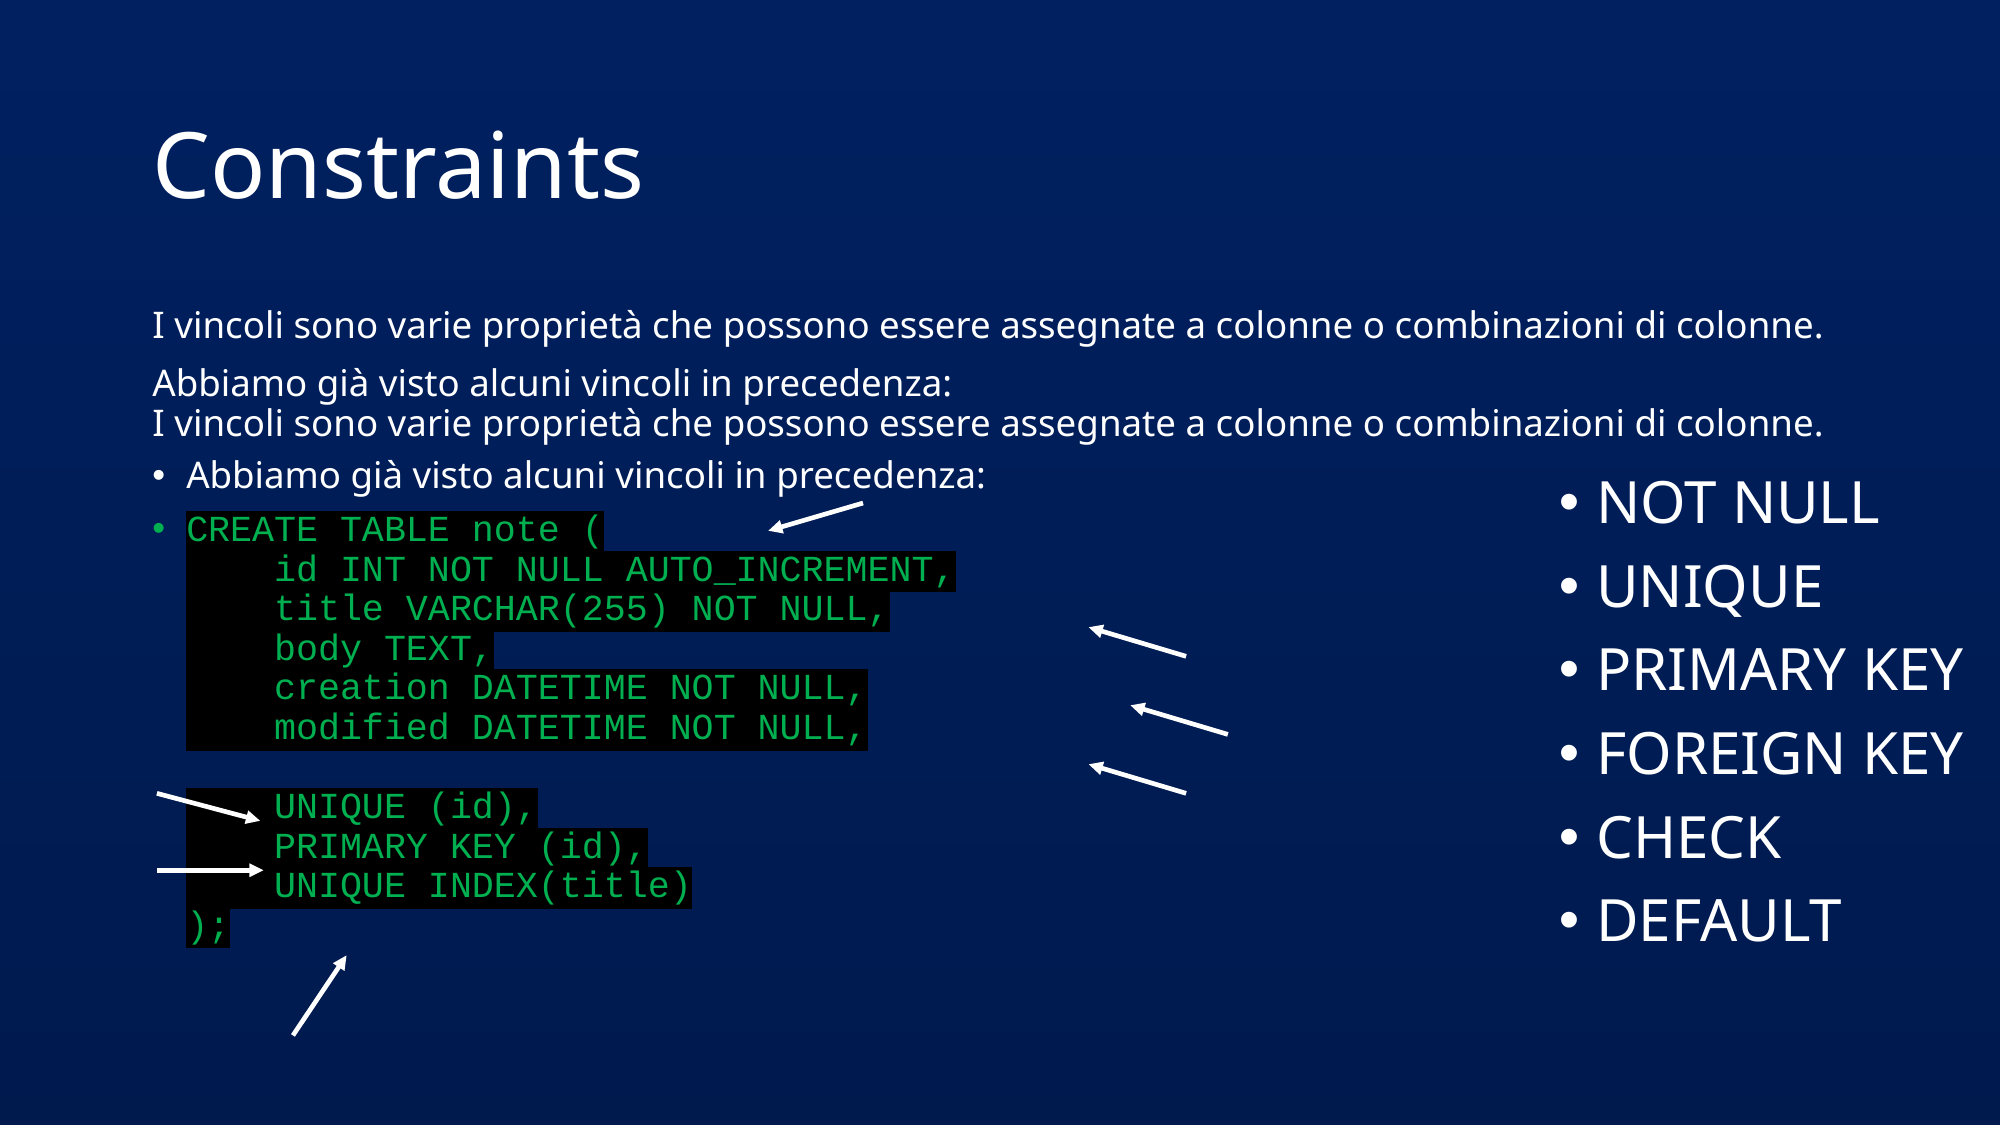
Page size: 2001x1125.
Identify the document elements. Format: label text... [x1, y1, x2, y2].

list I vincoli sono varie proprietà che possono essere assegnate a colonne o combinazioni di colonne. Abbiamo già visto alcuni vincoli in precedenza: I vincoli sono varie proprietà che possono essere assegnate a colonne o combinazioni di colonne. Abbiamo già visto alcuni vincoli in precedenza: CREATE TABLE note ( id INT NOT NULL AUTO_INCREMENT, title VARCHAR(255) NOT NULL, body TEXT, creation DATETIME NOT NULL, modified DATETIME NOT NULL, UNIQUE (id), PRIMARY KEY (id), UNIQUE INDEX(title) ); [137, 299, 1863, 1014]
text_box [156, 793, 347, 1036]
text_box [768, 502, 1228, 794]
title Constraints [137, 59, 1863, 278]
text_box NOT NULL UNIQUE PRIMARY KEY FOREIGN KEY CHECK DEFAULT [1543, 465, 2000, 1004]
